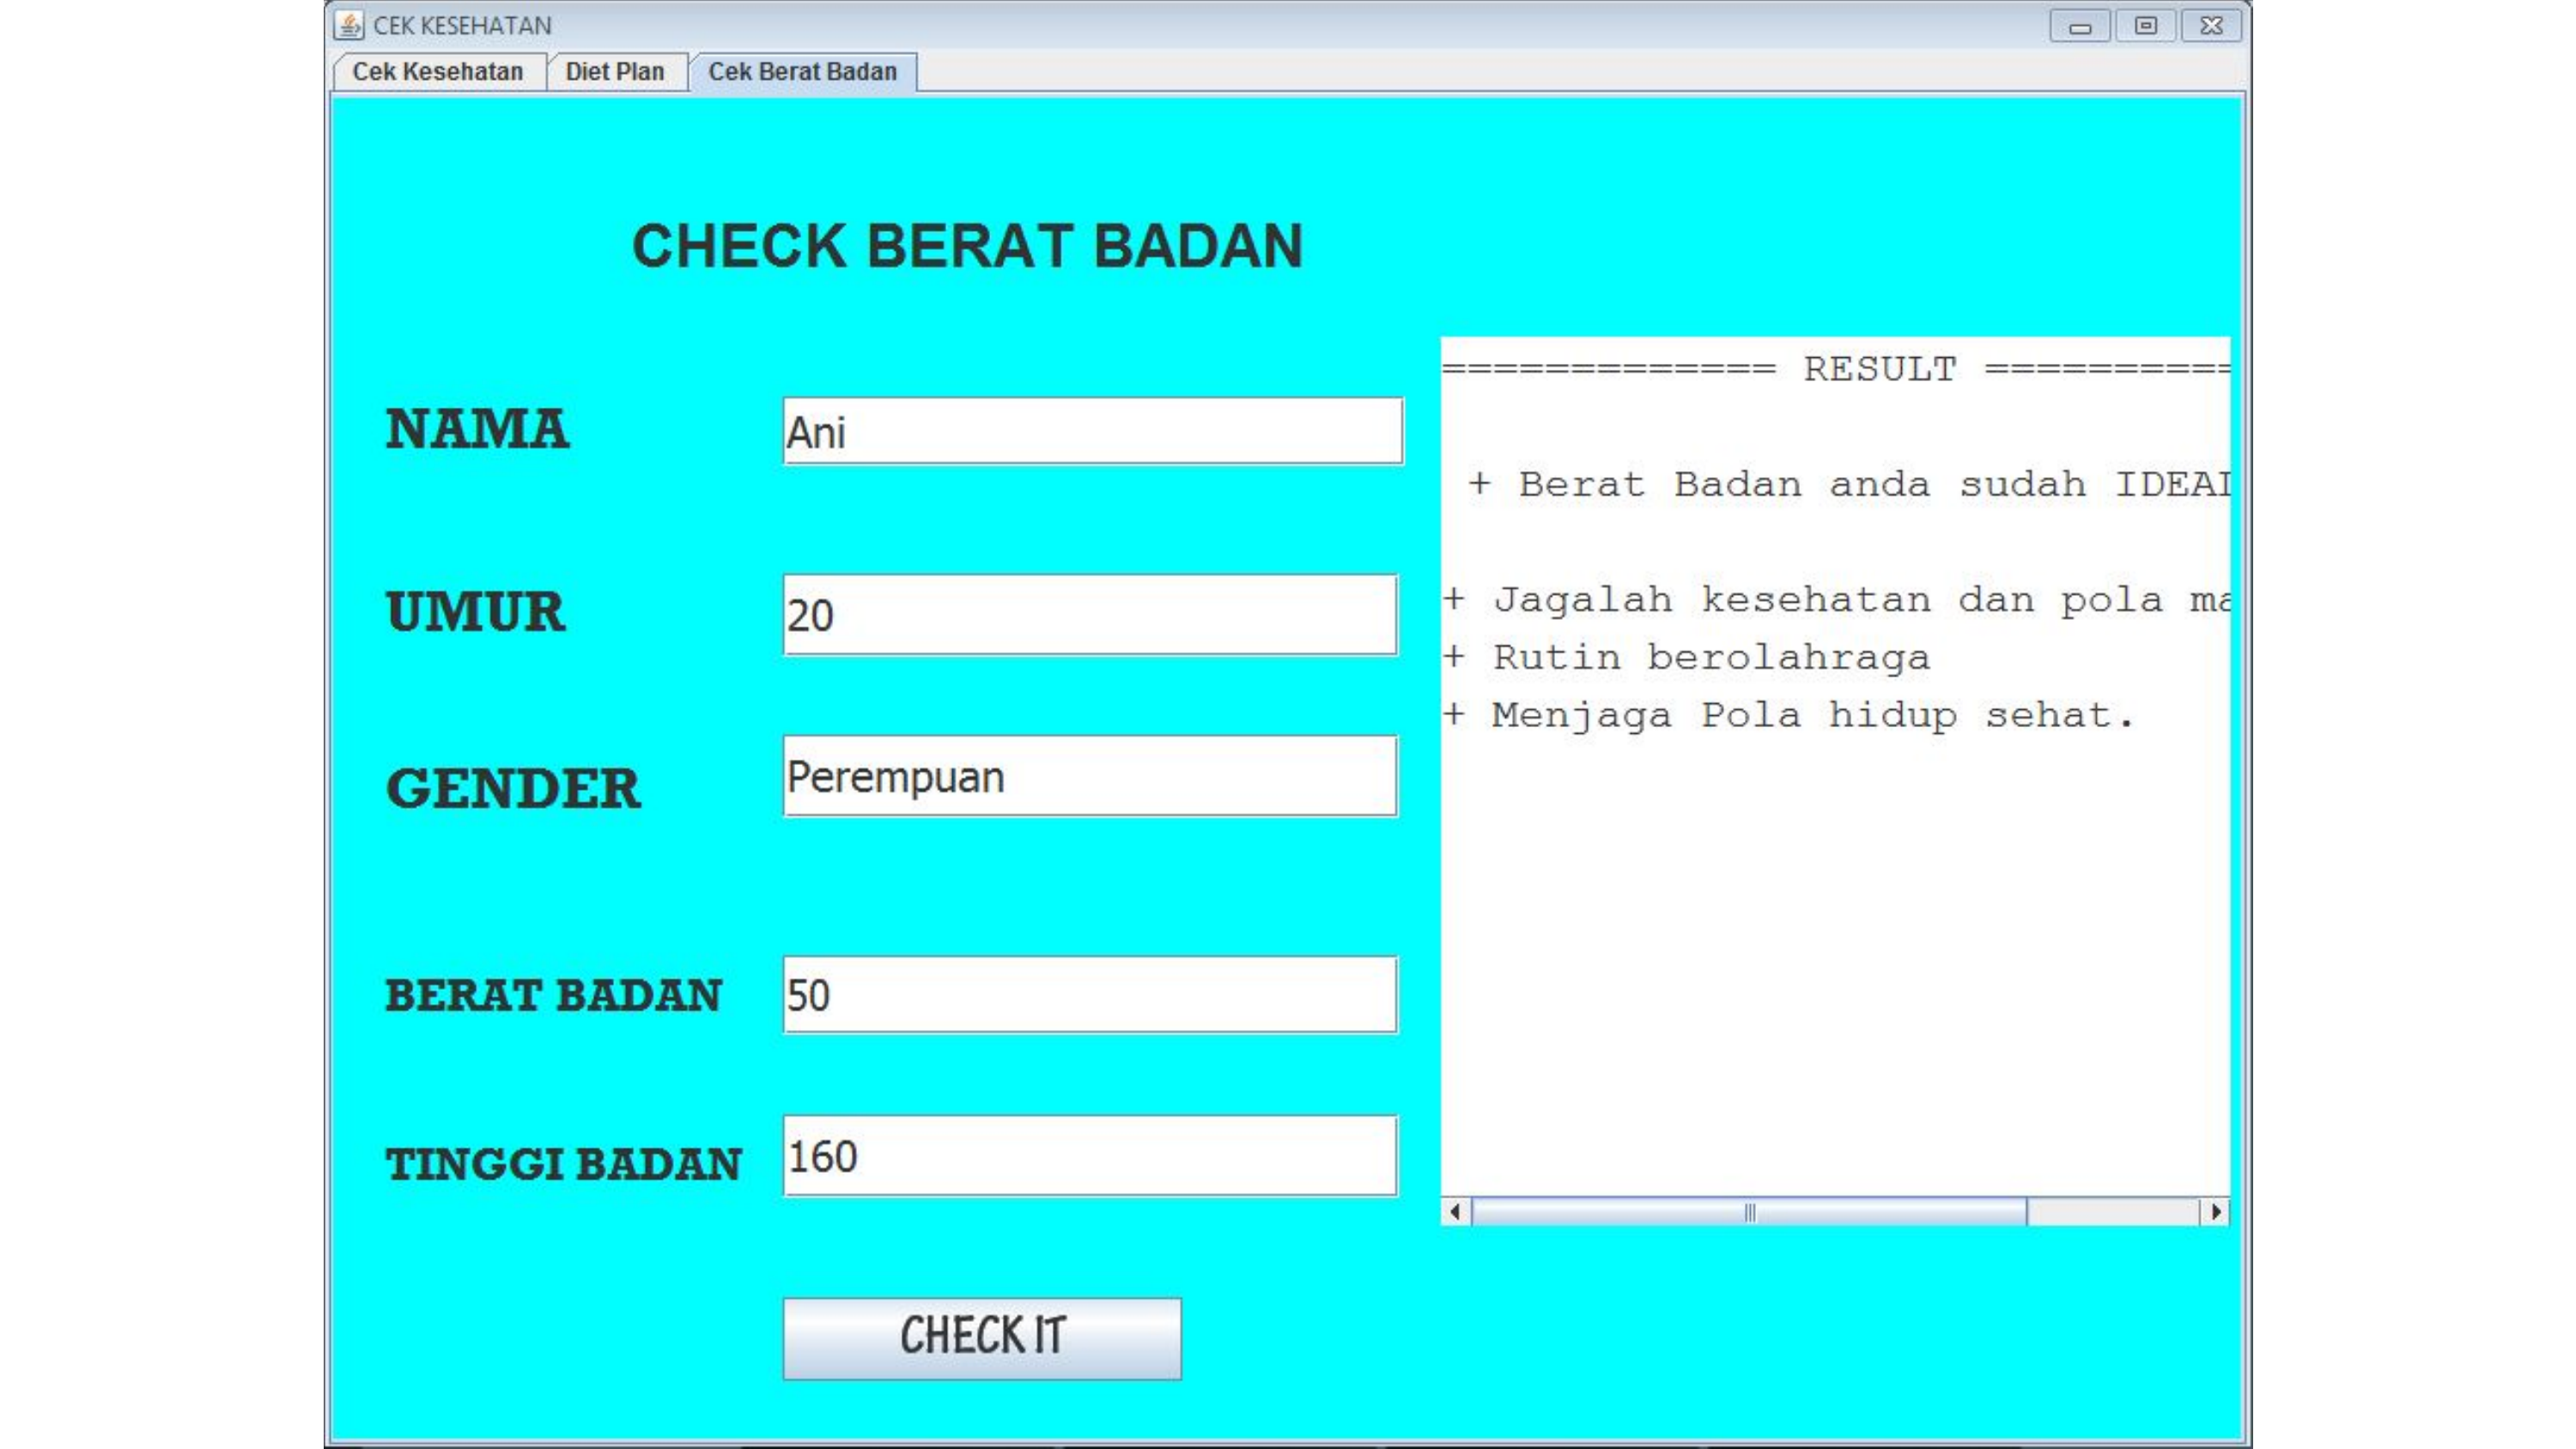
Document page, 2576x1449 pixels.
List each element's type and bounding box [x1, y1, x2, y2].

picture [324, 0, 2253, 1449]
